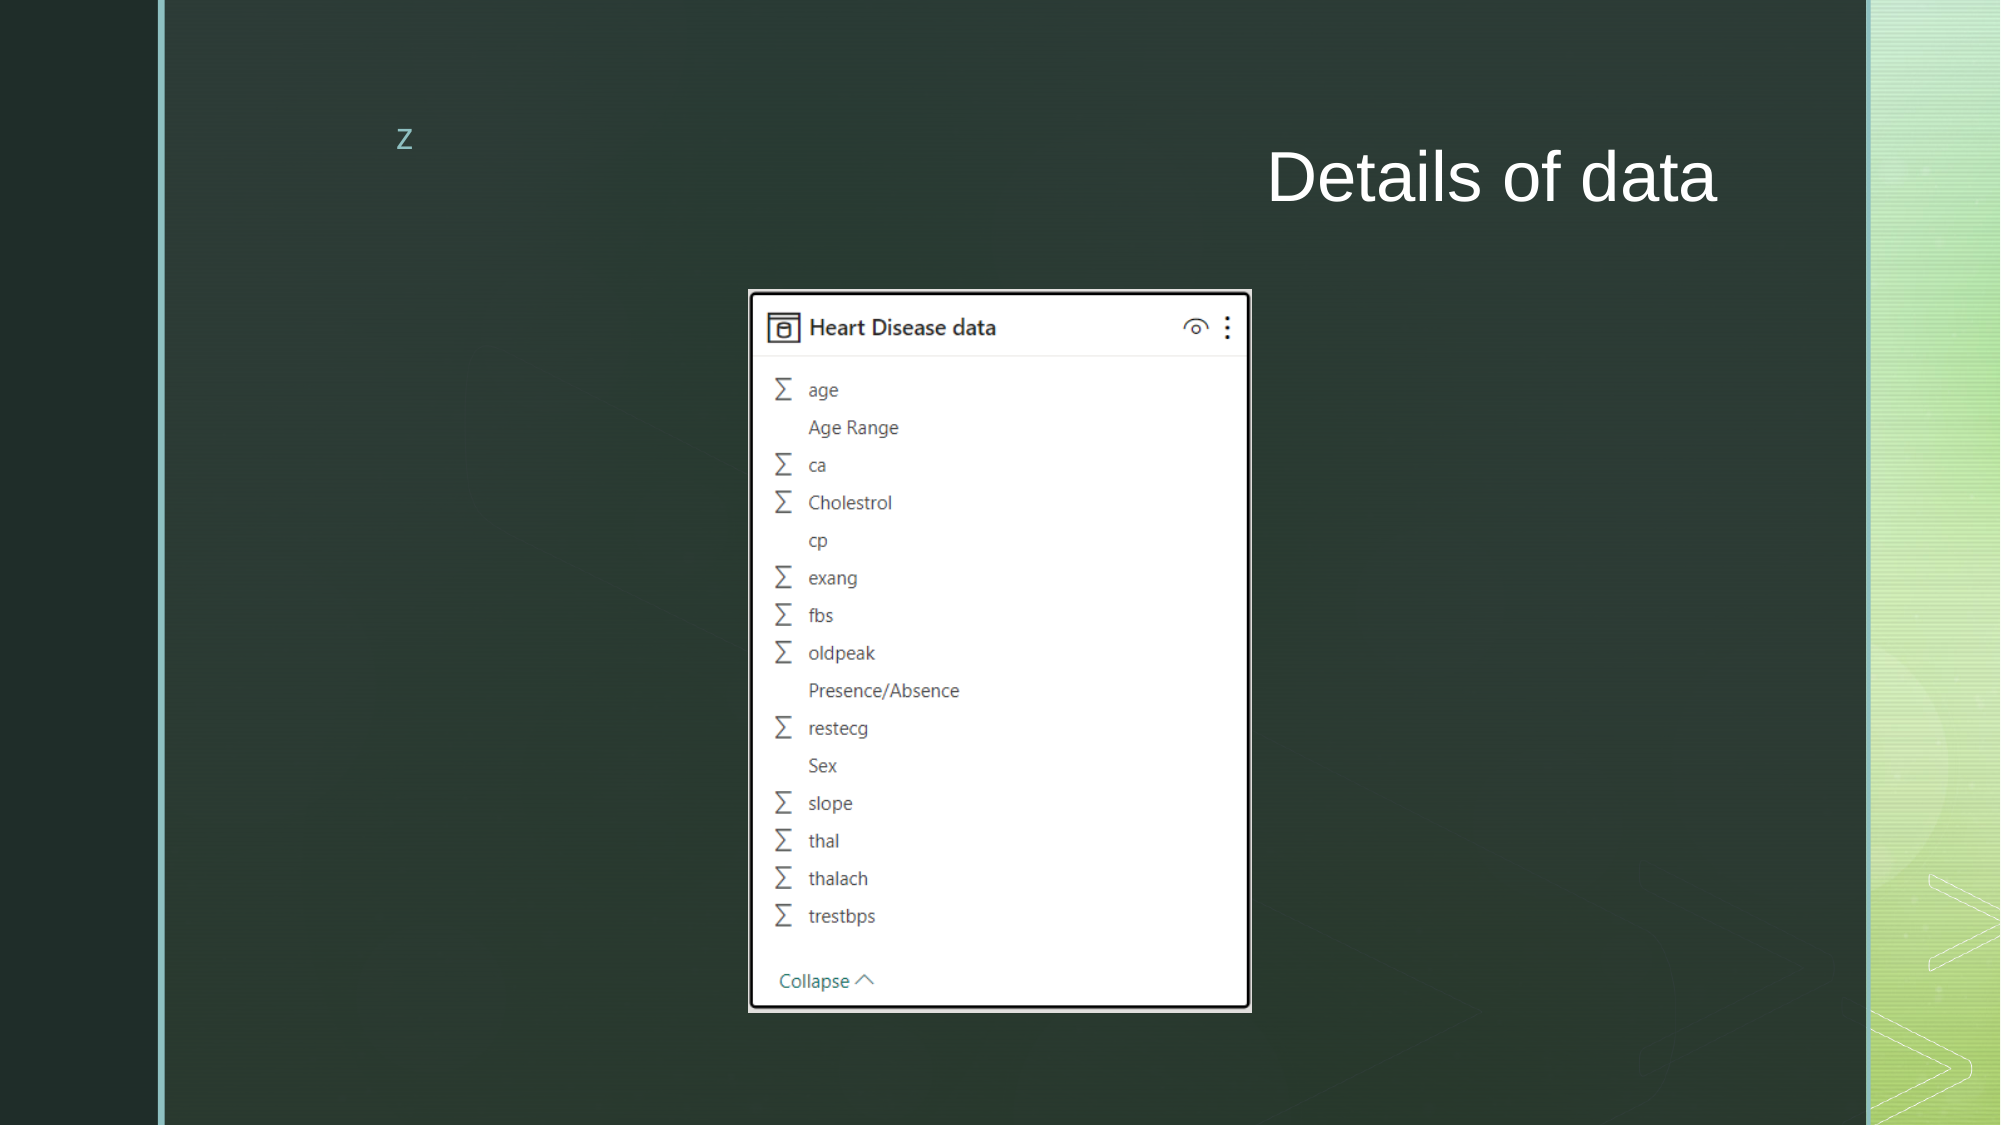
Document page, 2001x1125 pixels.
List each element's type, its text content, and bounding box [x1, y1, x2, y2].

picture [748, 289, 1252, 1013]
title Details of data [428, 132, 1734, 310]
picture [1871, 0, 2001, 1125]
